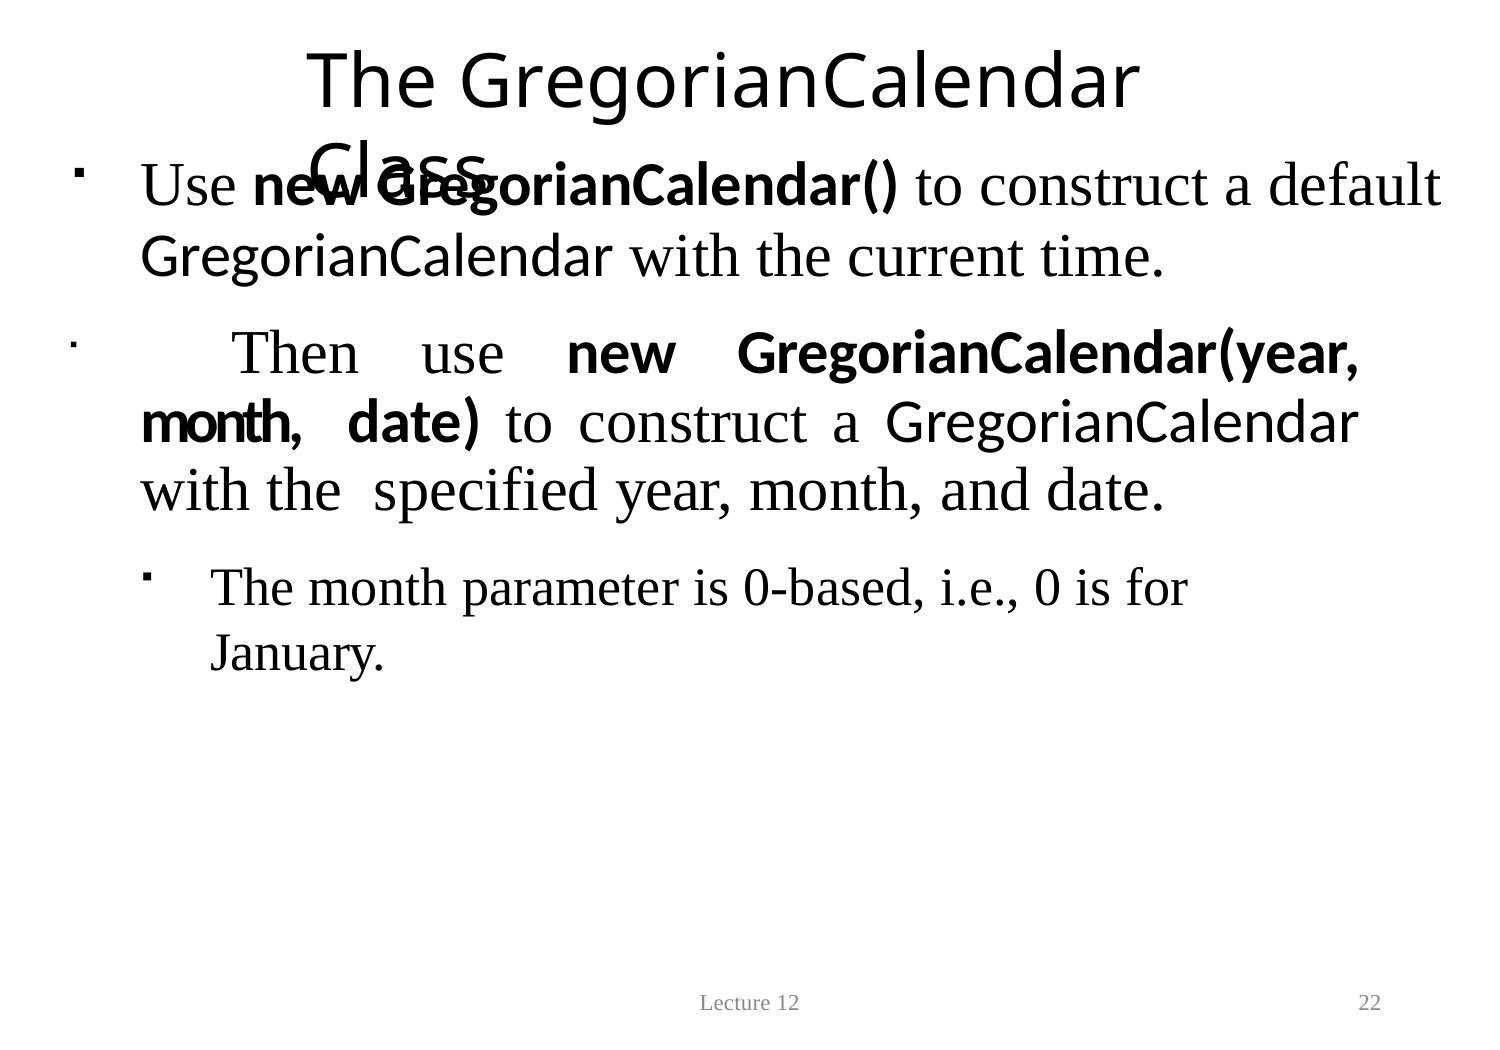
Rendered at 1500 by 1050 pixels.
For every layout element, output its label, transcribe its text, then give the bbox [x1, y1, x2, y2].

text_box Use new GregorianCalendar() to construct a default GregorianCalendar with the current time. Then use new GregorianCalendar(year, month, date) to construct a GregorianCalendar with the specified year, month, and date. The month parameter is 0-based, i.e., 0 is for January. [62, 144, 1450, 682]
title The GregorianCalendar Class [303, 29, 1196, 144]
footer Lecture 12 [697, 987, 803, 1050]
slide_number 22 [1352, 987, 1391, 1050]
